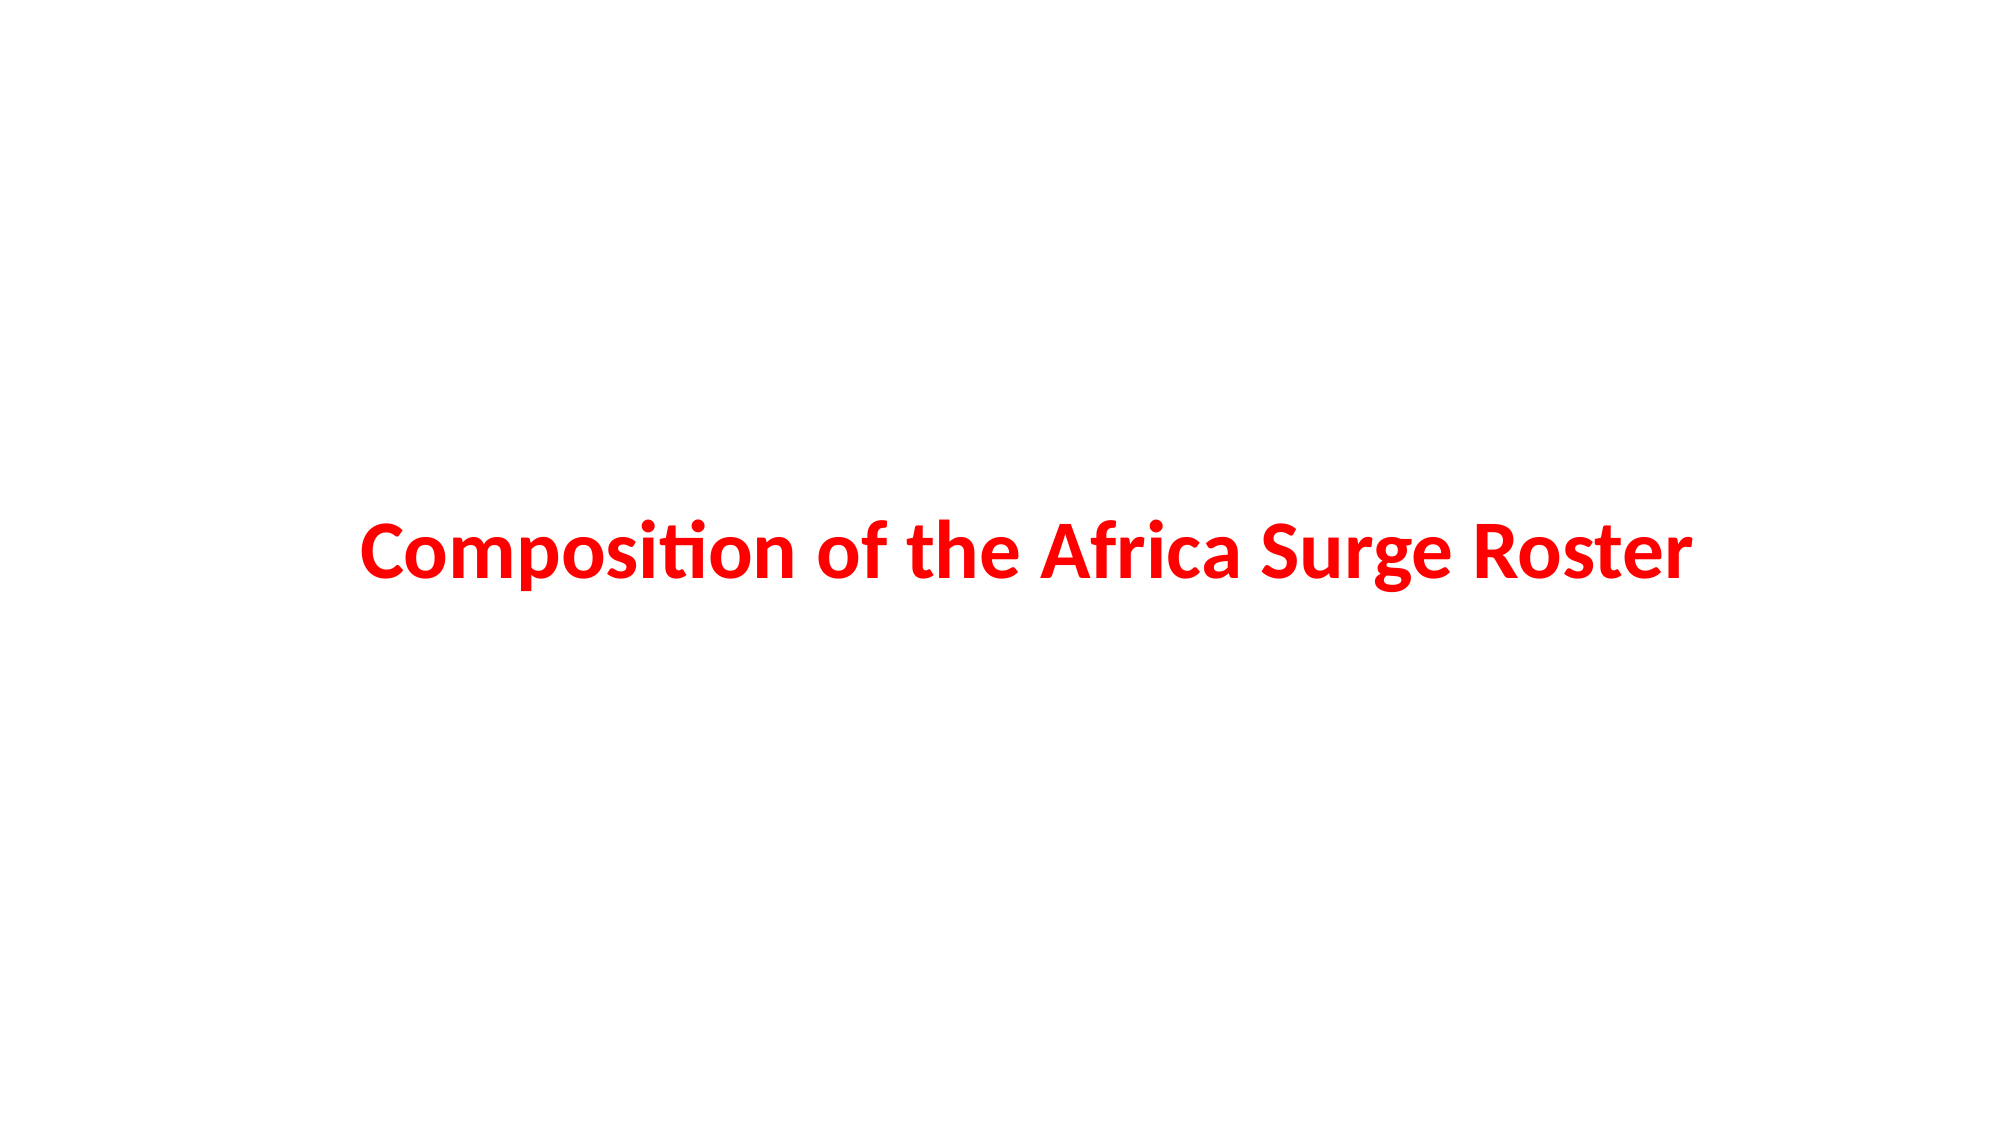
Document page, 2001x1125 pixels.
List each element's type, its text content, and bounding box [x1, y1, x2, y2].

text_box Composition of the Africa Surge Roster [345, 487, 1742, 603]
